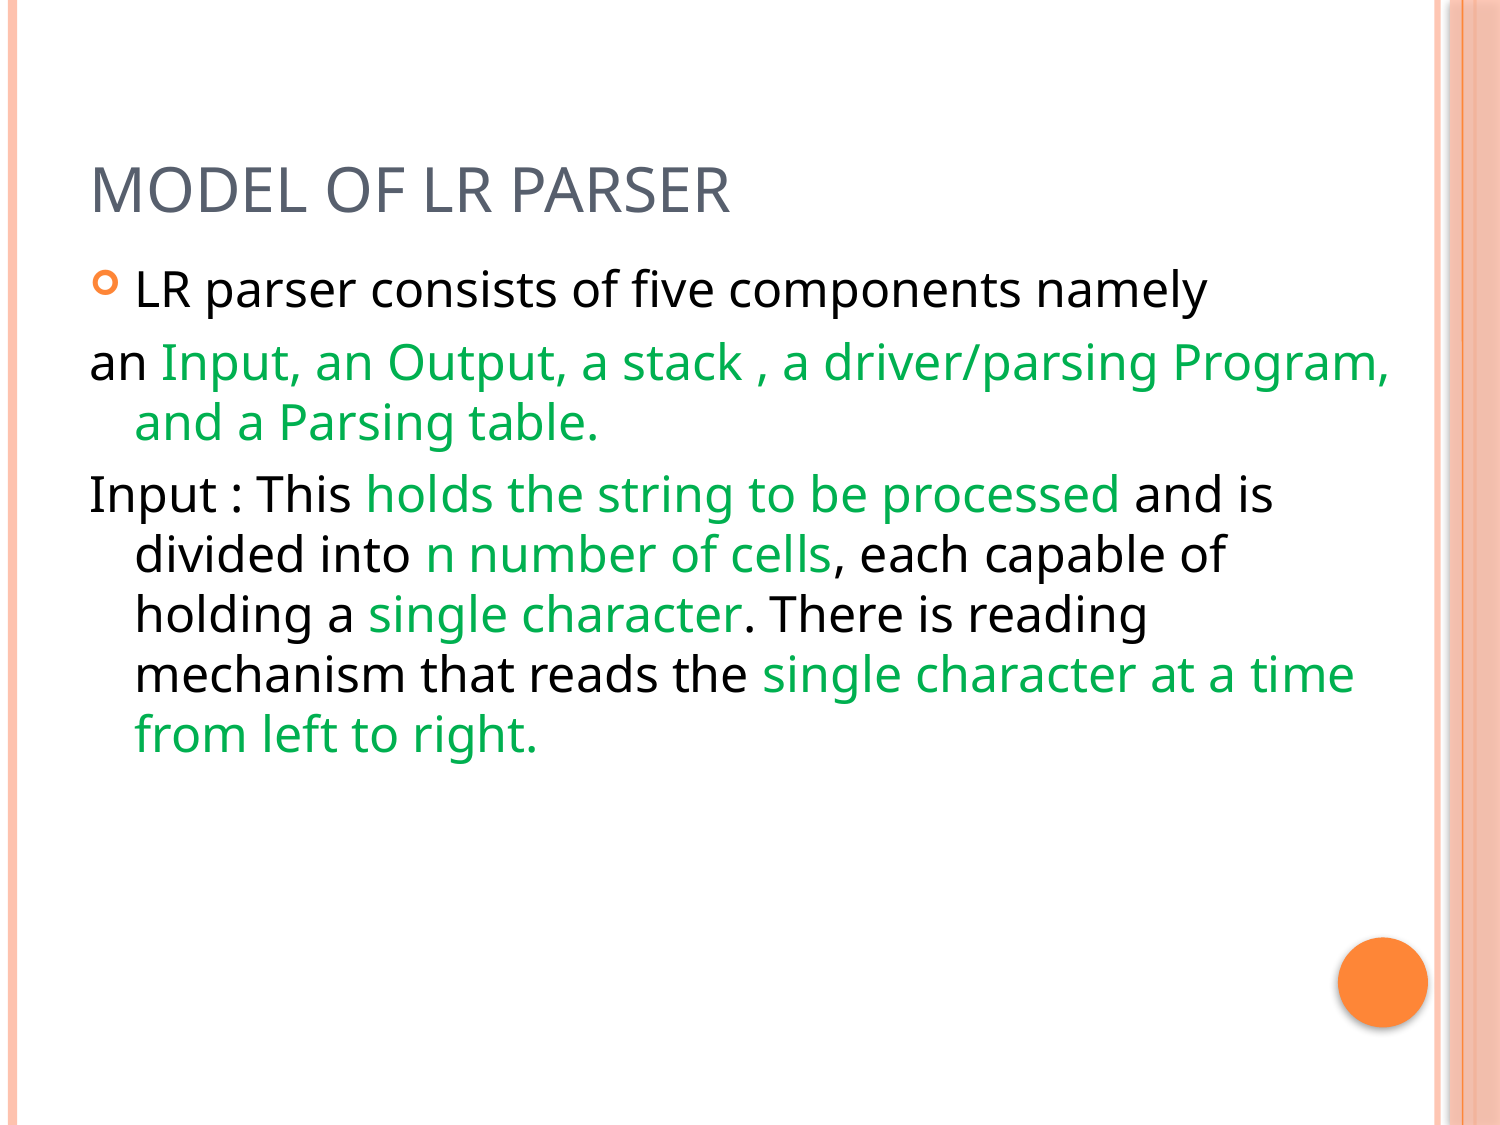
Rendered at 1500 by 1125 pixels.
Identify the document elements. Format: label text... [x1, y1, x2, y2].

list LR parser consists of five components namely an Input, an Output, a stack , a driver/parsing Program, and a Parsing table. Input : This holds the string to be processed and is divided into n number of cells, each capable of holding a single character. There is reading mechanism that reads the single character at a time from left to right. [75, 249, 1425, 993]
title Model of LR parser [75, 45, 1300, 233]
